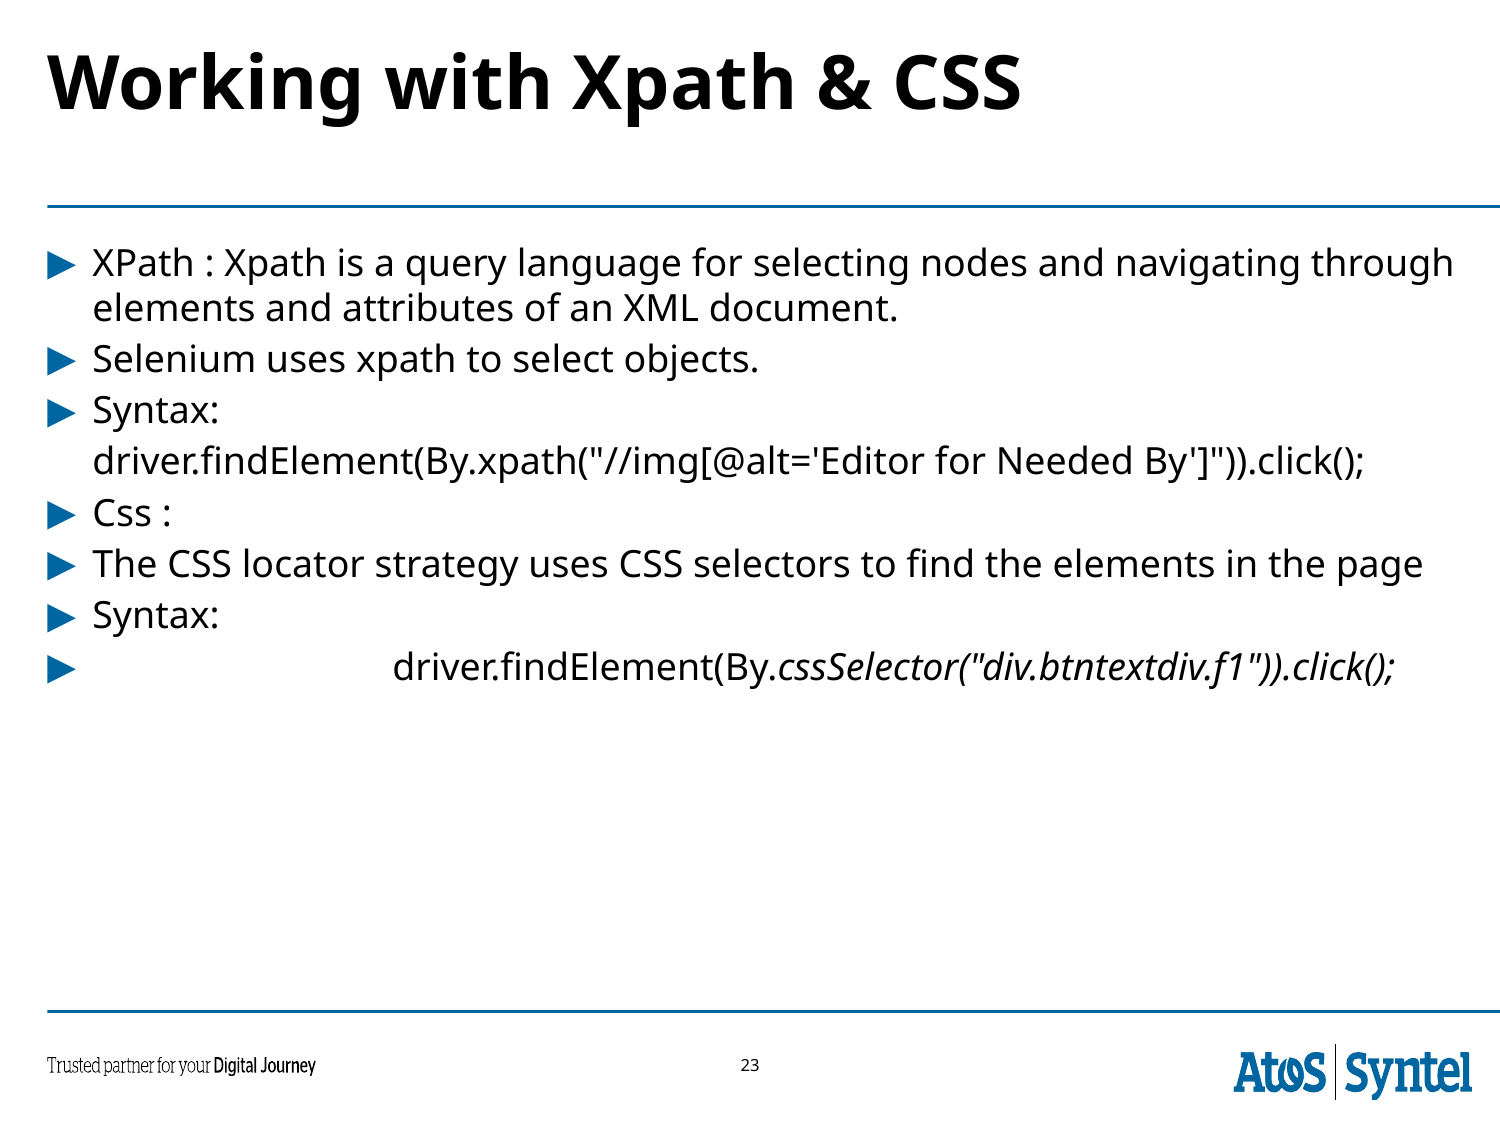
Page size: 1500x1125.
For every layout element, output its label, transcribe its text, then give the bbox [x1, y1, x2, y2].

list XPath : Xpath is a query language for selecting nodes and navigating through elements and attributes of an XML document. Selenium uses xpath to select objects. Syntax: driver.findElement(By.xpath("//img[@alt='Editor for Needed By']")).click(); Css : The CSS locator strategy uses CSS selectors to find the elements in the page Syntax: driver.findElement(By.cssSelector("div.btntextdiv.f1")).click(); [47, 238, 1471, 983]
title Working with Xpath & CSS [47, 26, 1471, 185]
